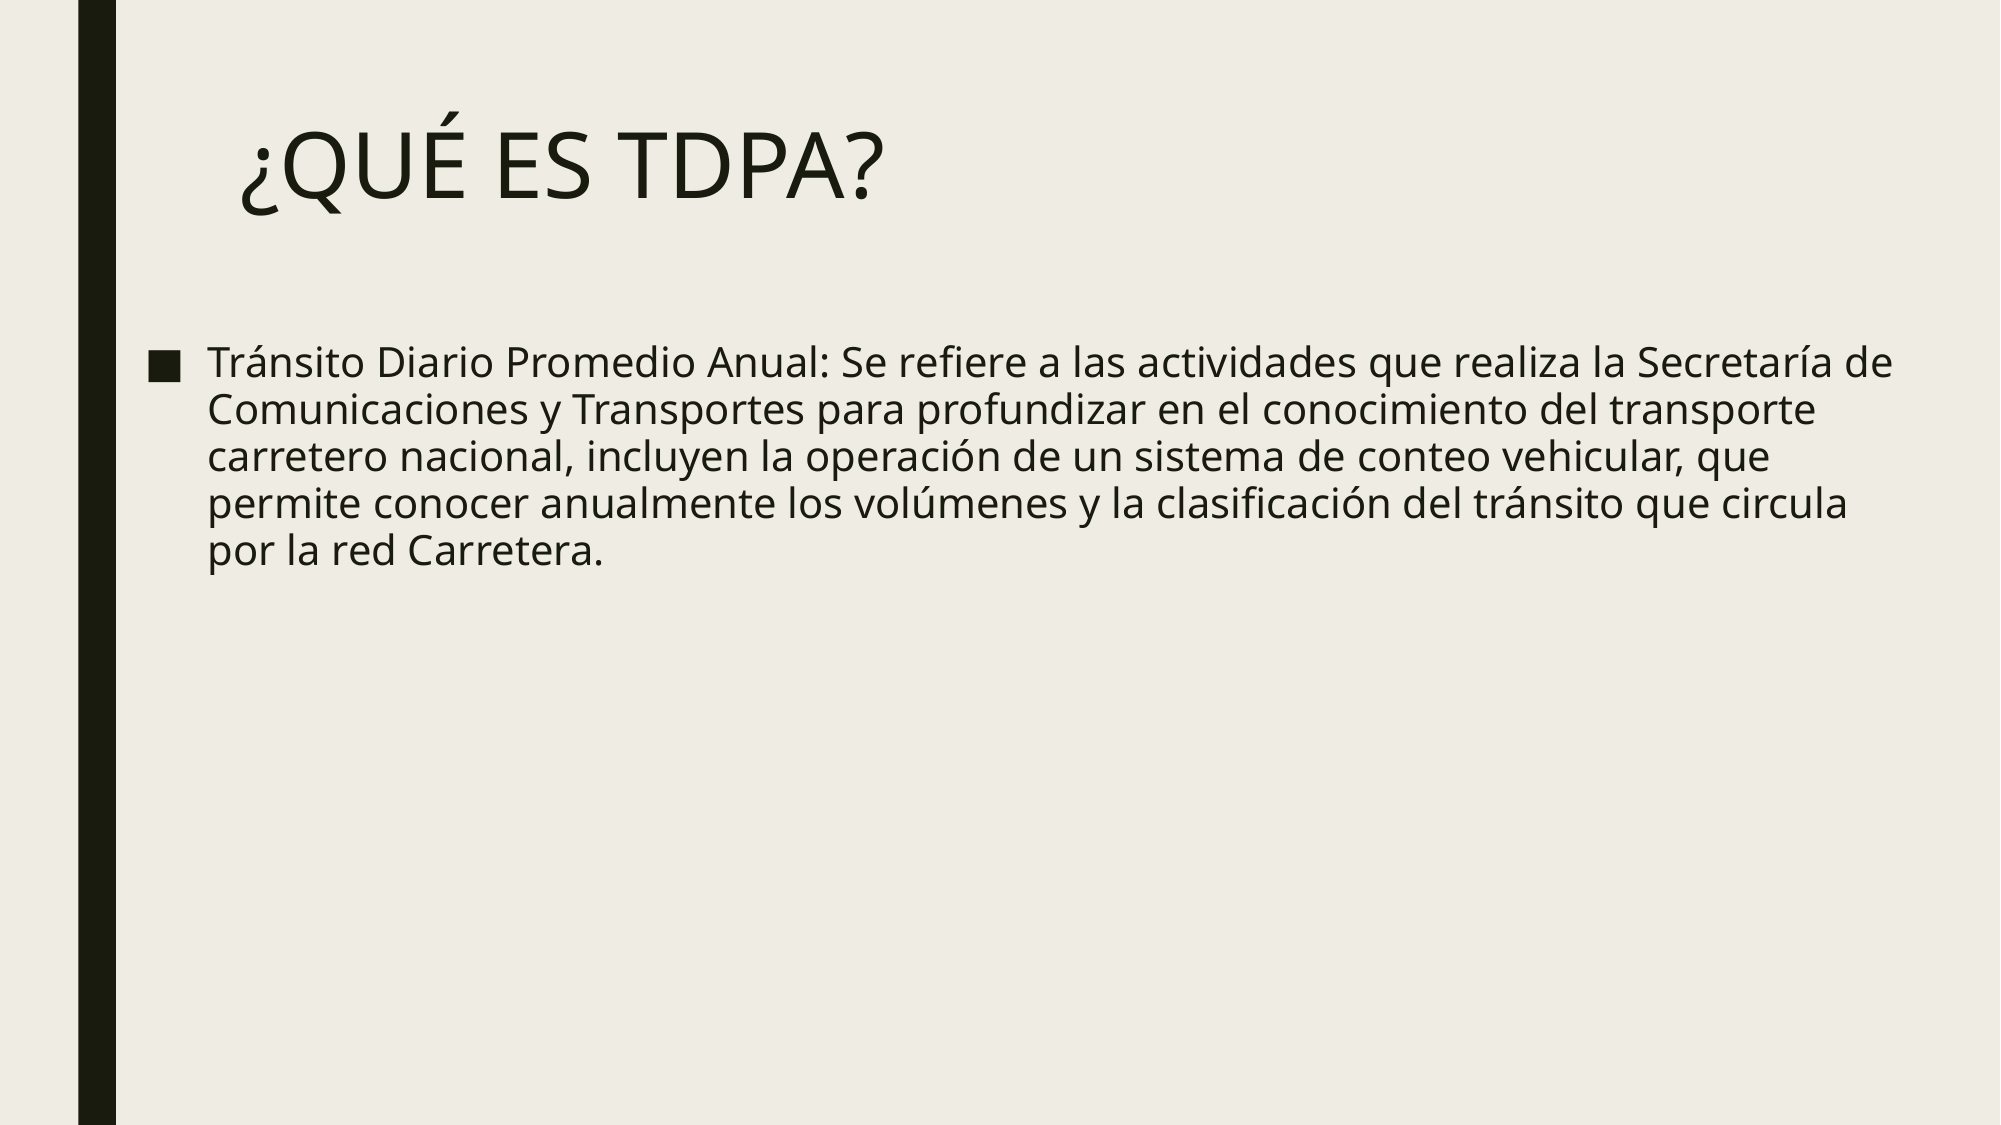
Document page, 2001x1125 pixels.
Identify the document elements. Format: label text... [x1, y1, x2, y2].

title ¿QUÉ ES TDPA? [225, 112, 1800, 332]
list Tránsito Diario Promedio Anual: Se refiere a las actividades que realiza la Secretaría de Comunicaciones y Transportes para profundizar en el conocimiento del transporte carretero nacional, incluyen la operación de un sistema de conteo vehicular, que permite conocer anualmente los volúmenes y la clasificación del tránsito que circula por la red Carretera. [129, 332, 1940, 936]
